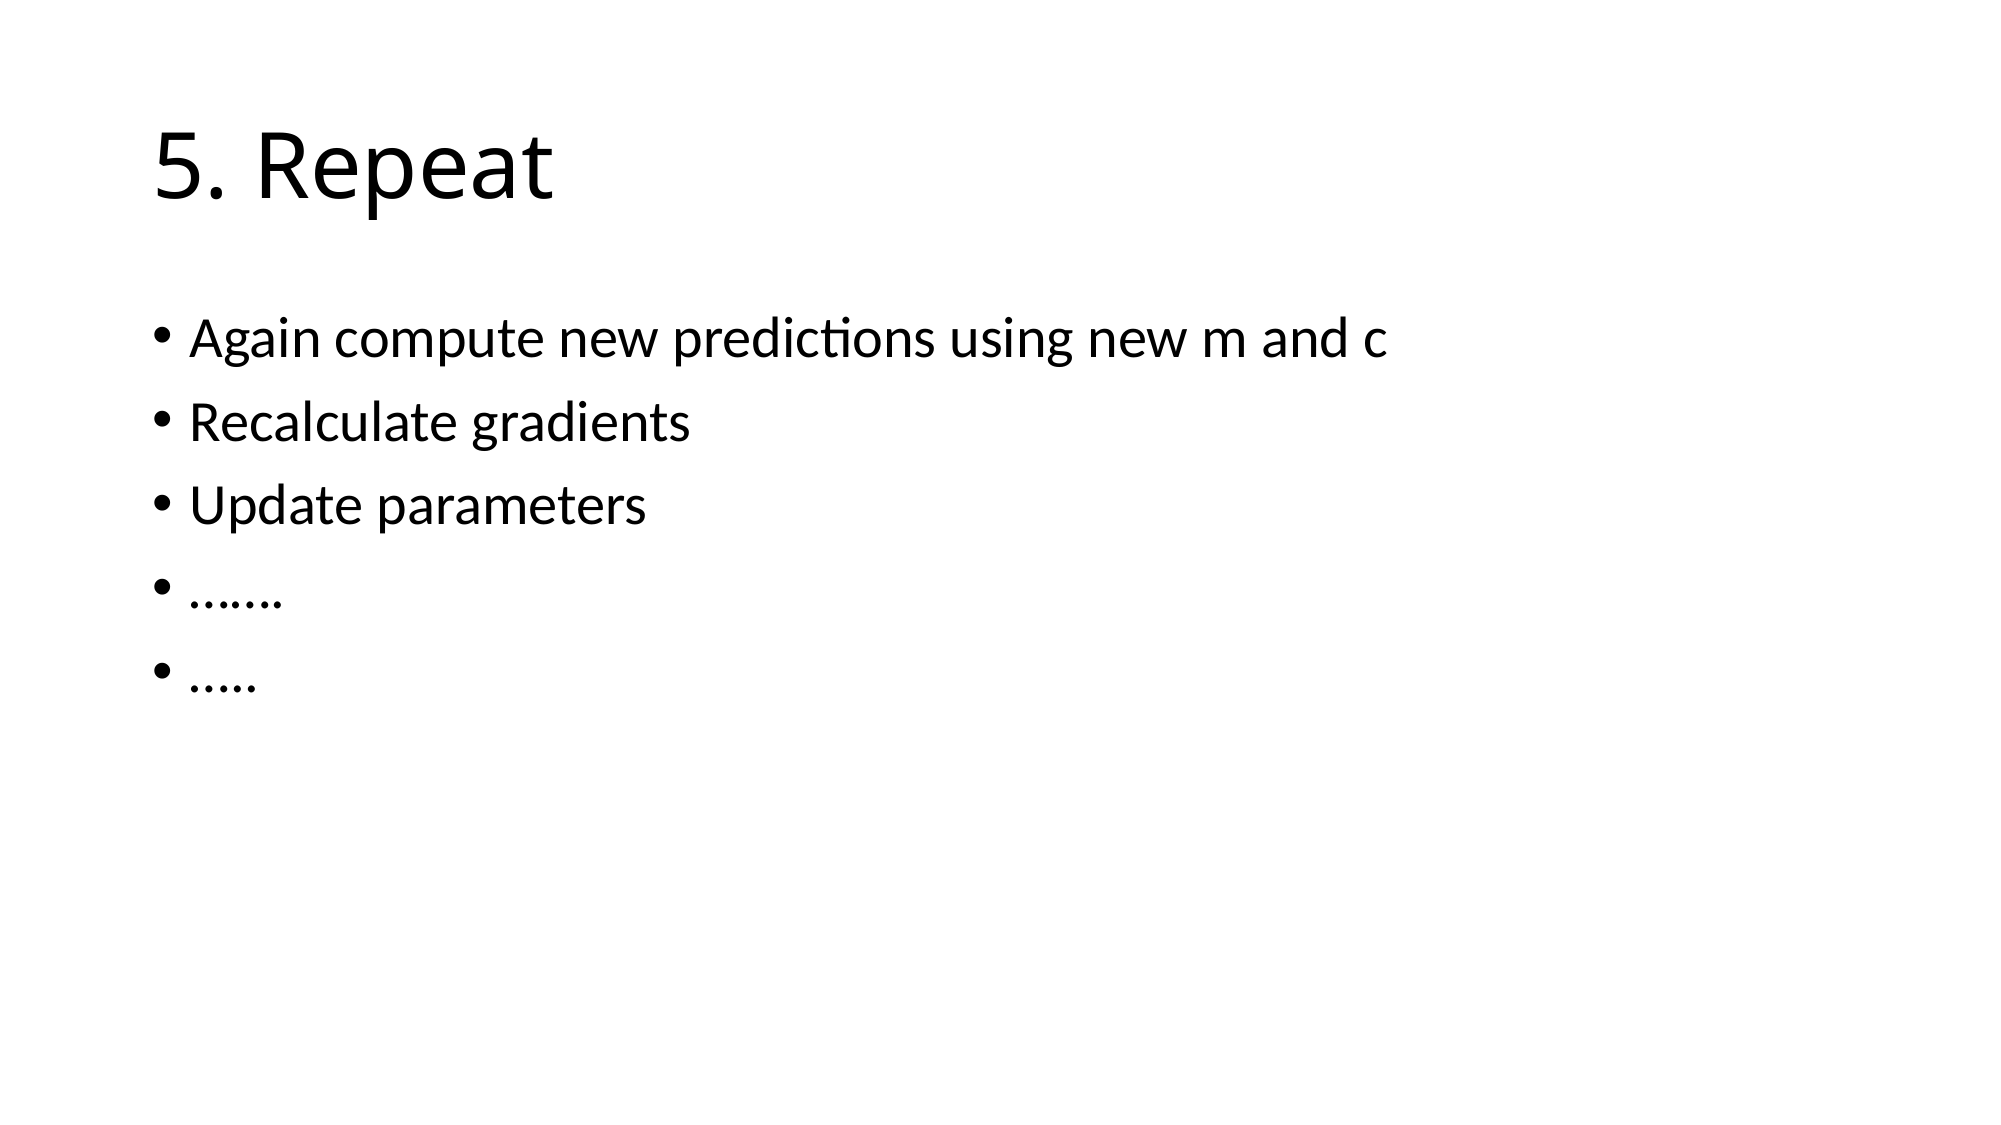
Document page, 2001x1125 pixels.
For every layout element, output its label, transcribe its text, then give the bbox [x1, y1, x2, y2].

title 5. Repeat [137, 59, 1863, 278]
list Again compute new predictions using new m and c Recalculate gradients Update parameters ……. ….. [137, 299, 1863, 1014]
